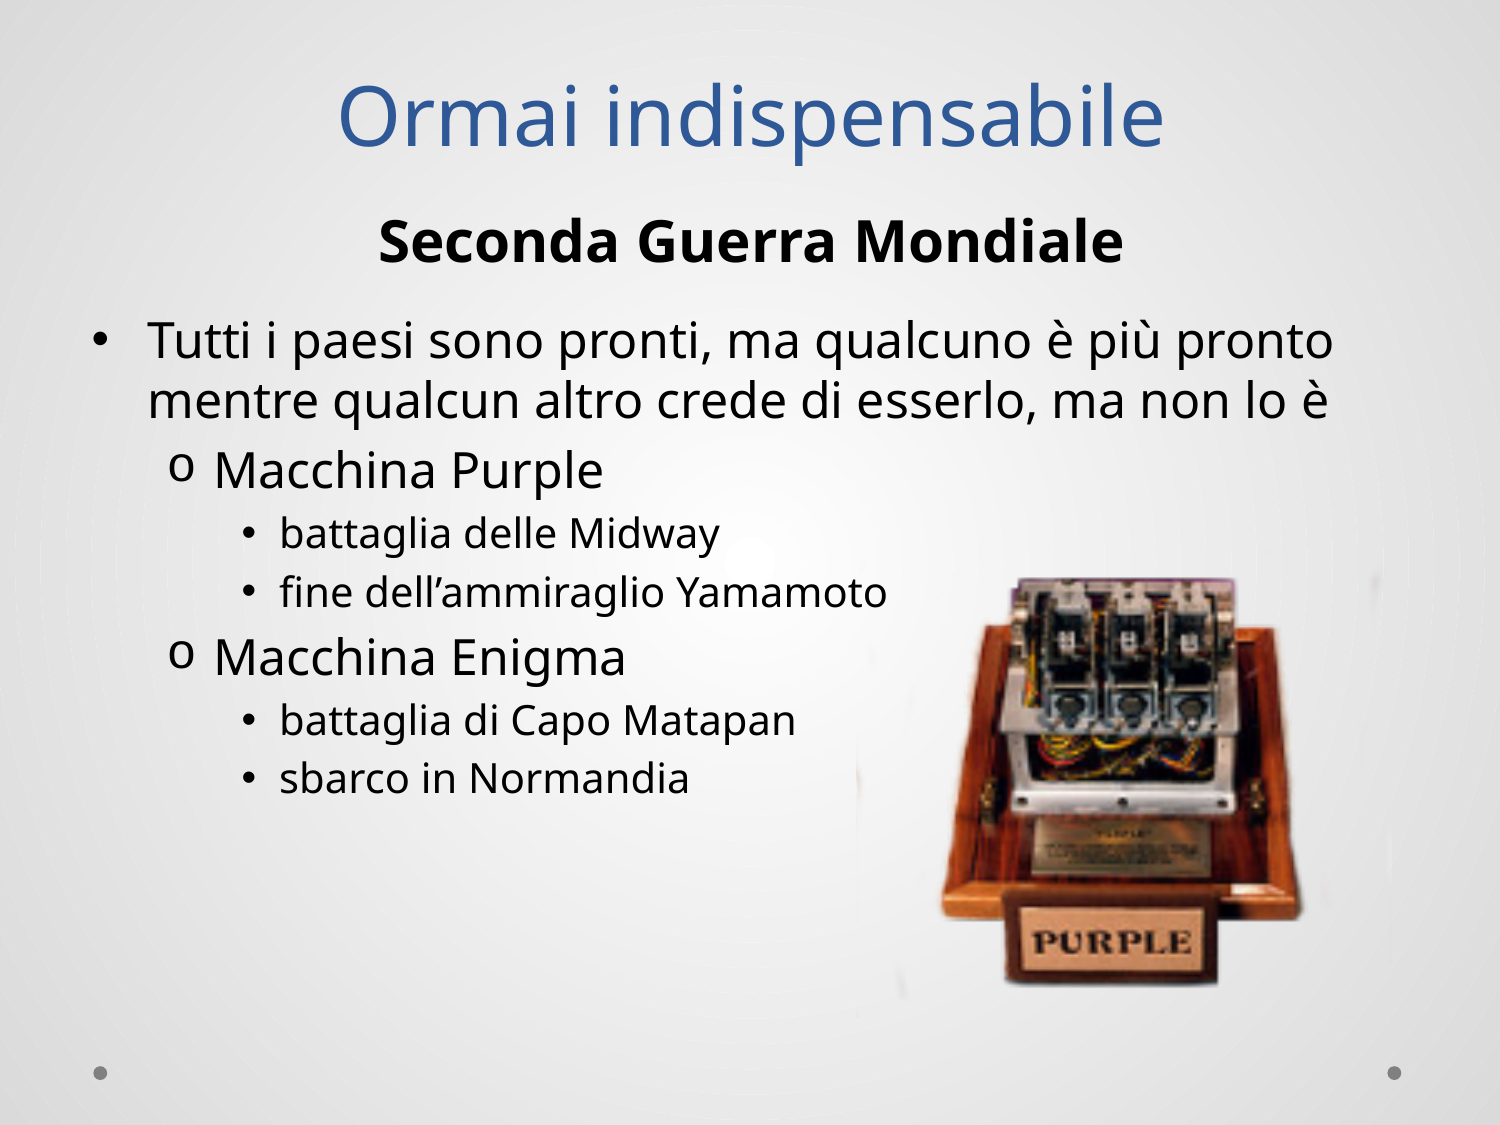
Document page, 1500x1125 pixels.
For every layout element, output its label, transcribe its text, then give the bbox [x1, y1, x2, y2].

picture [855, 533, 1392, 1018]
list Seconda Guerra Mondiale Tutti i paesi sono pronti, ma qualcuno è più pronto mentre qualcun altro crede di esserlo, ma non lo è Macchina Purple battaglia delle Midway fine dell’ammiraglio Yamamoto Macchina Enigma battaglia di Capo Matapan sbarco in Normandia [76, 196, 1427, 1047]
title Ormai indispensabile [76, 30, 1427, 171]
